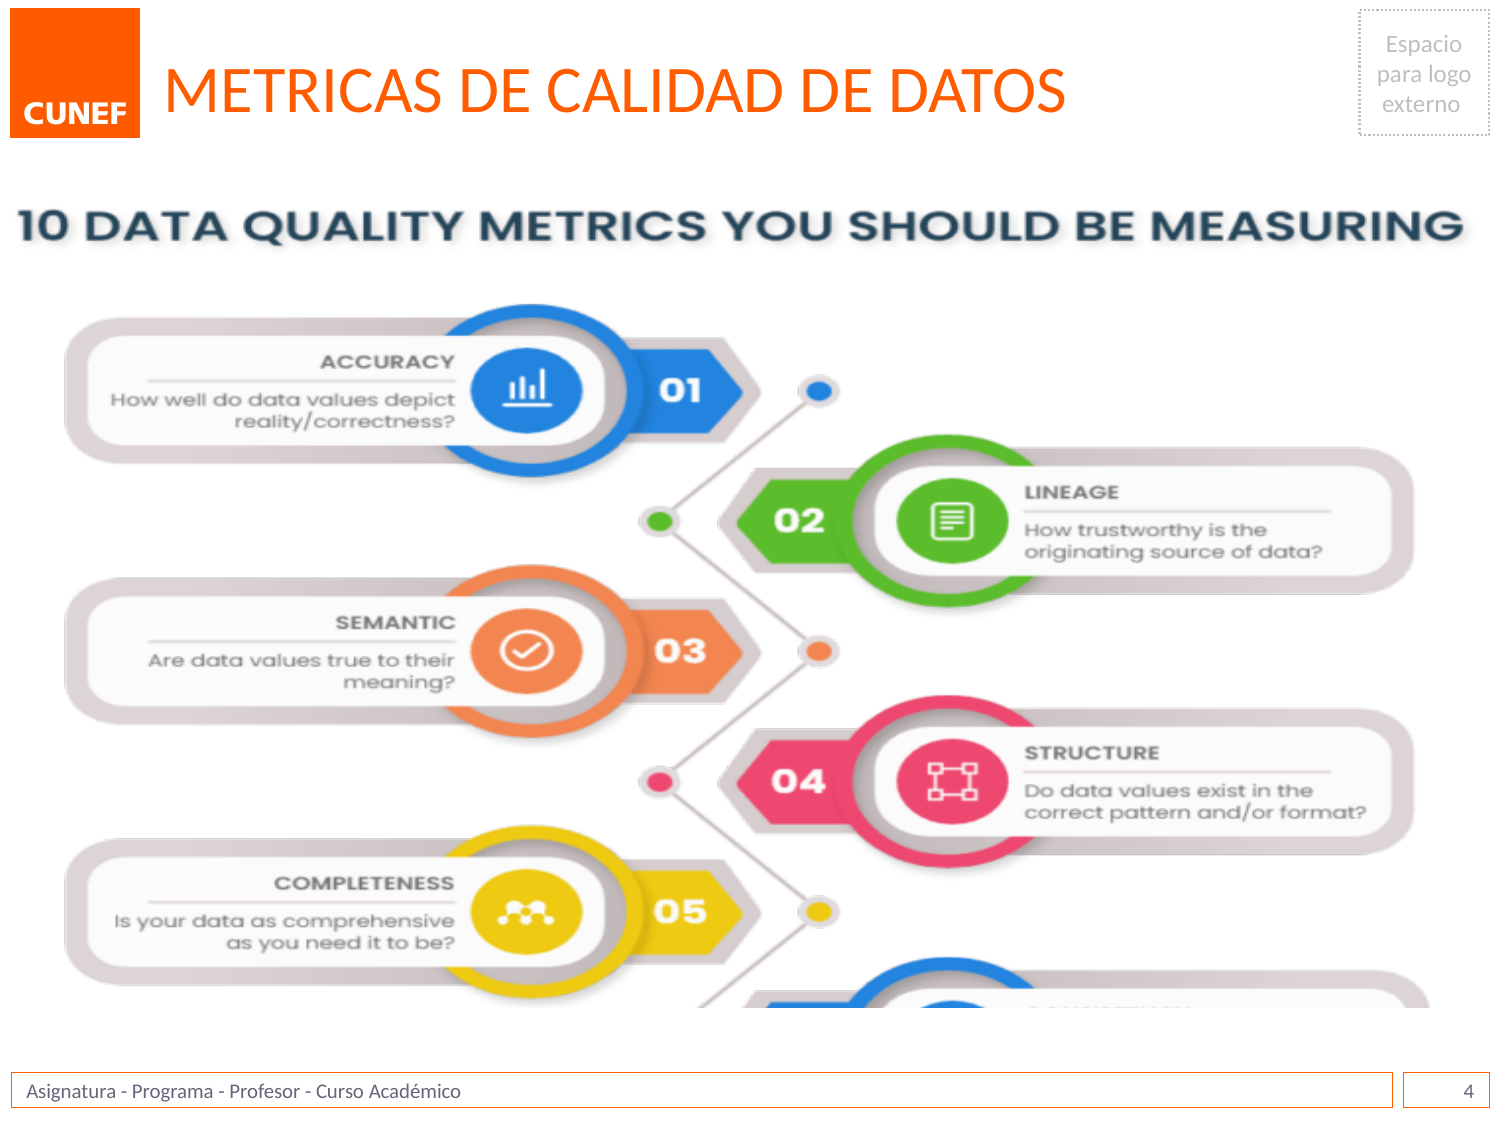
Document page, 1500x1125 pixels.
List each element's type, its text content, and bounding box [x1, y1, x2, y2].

title METRICAS DE CALIDAD DE DATOS [149, 8, 1350, 134]
picture [10, 8, 140, 138]
slide_number 4 [1403, 1072, 1490, 1108]
footer Asignatura - Programa - Profesor - Curso Académico [11, 1072, 1393, 1108]
picture [6, 190, 1485, 1008]
